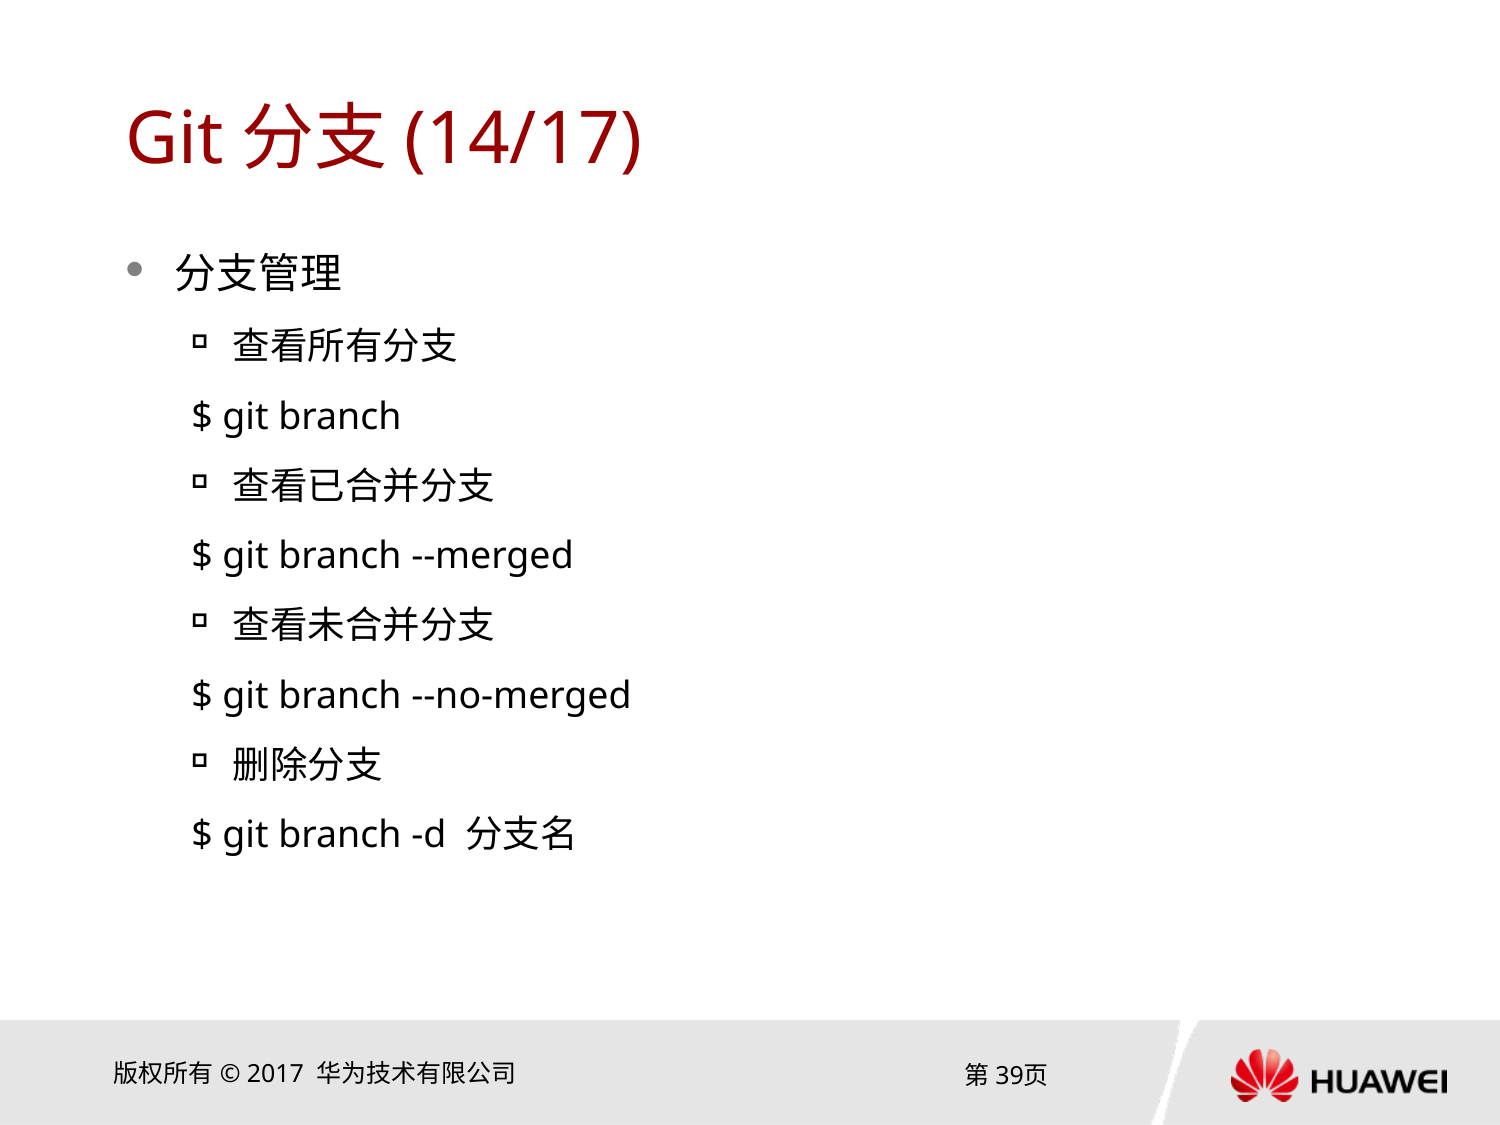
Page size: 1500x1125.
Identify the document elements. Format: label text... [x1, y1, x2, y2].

list 分支管理 查看所有分支 $ git branch 查看已合并分支 $ git branch --merged 查看未合并分支 $ git branch --no-merged 删除分支 $ git branch -d 分支名 [111, 225, 1412, 870]
title Git分支(14/17) [111, 63, 1378, 207]
picture [0, 1020, 1500, 1125]
